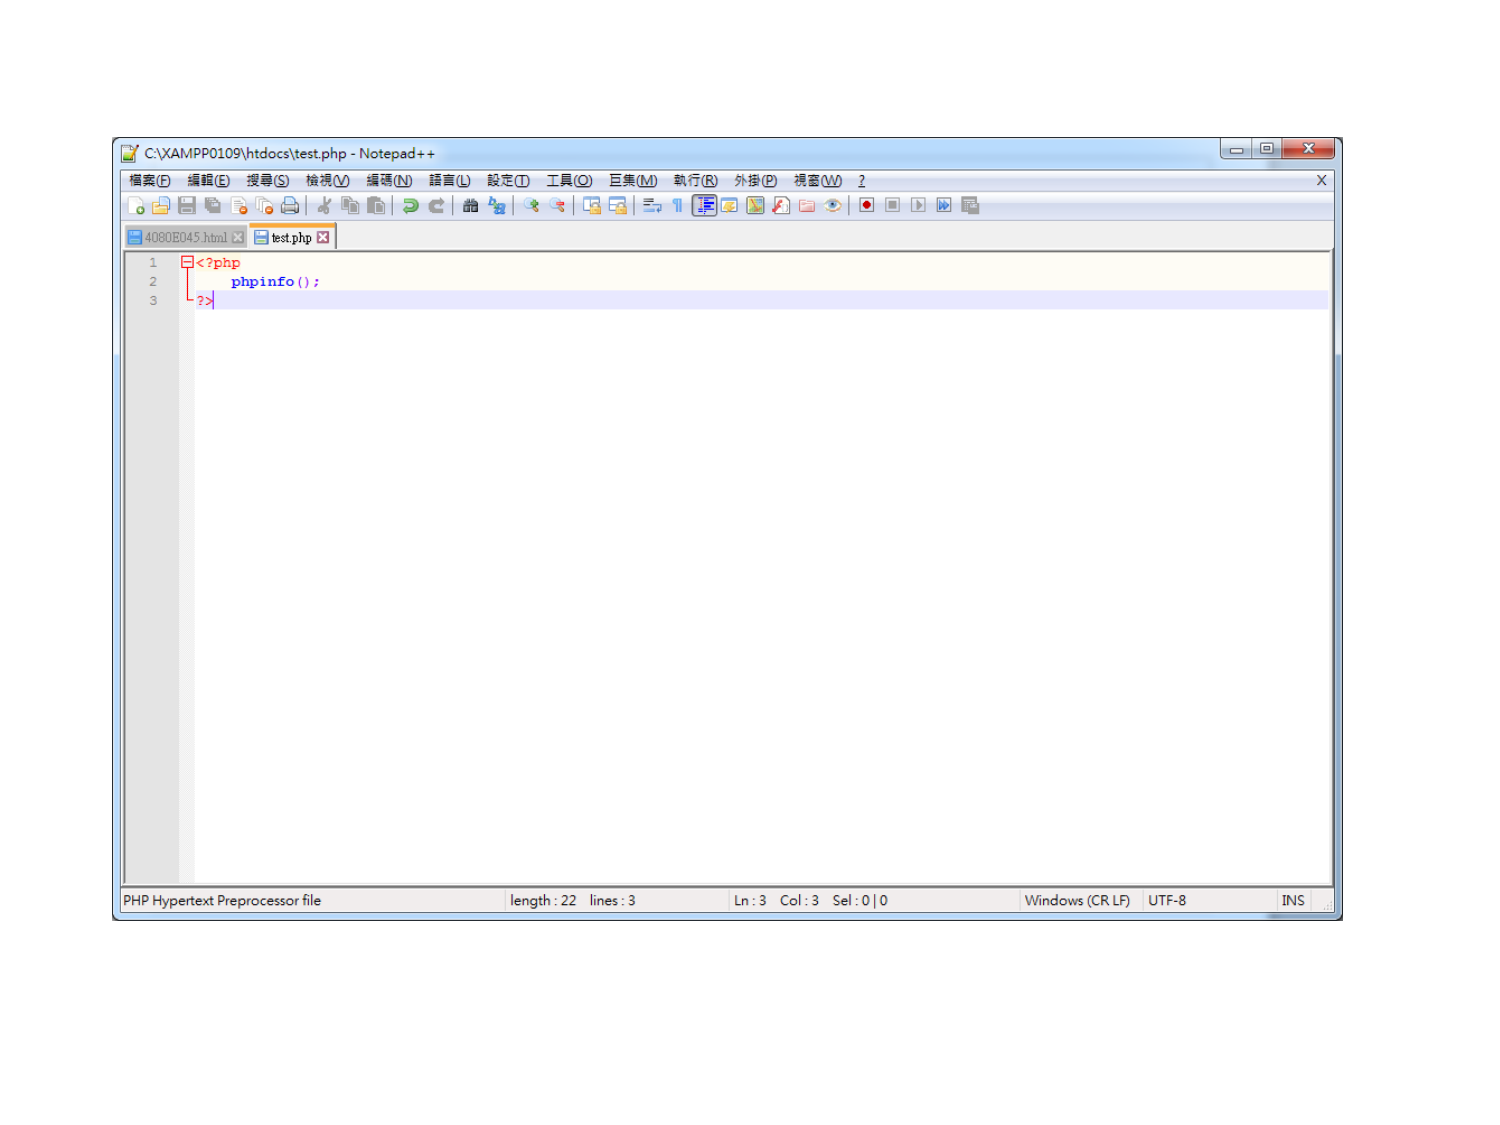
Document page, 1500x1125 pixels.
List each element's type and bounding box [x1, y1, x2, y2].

picture [111, 136, 1343, 921]
